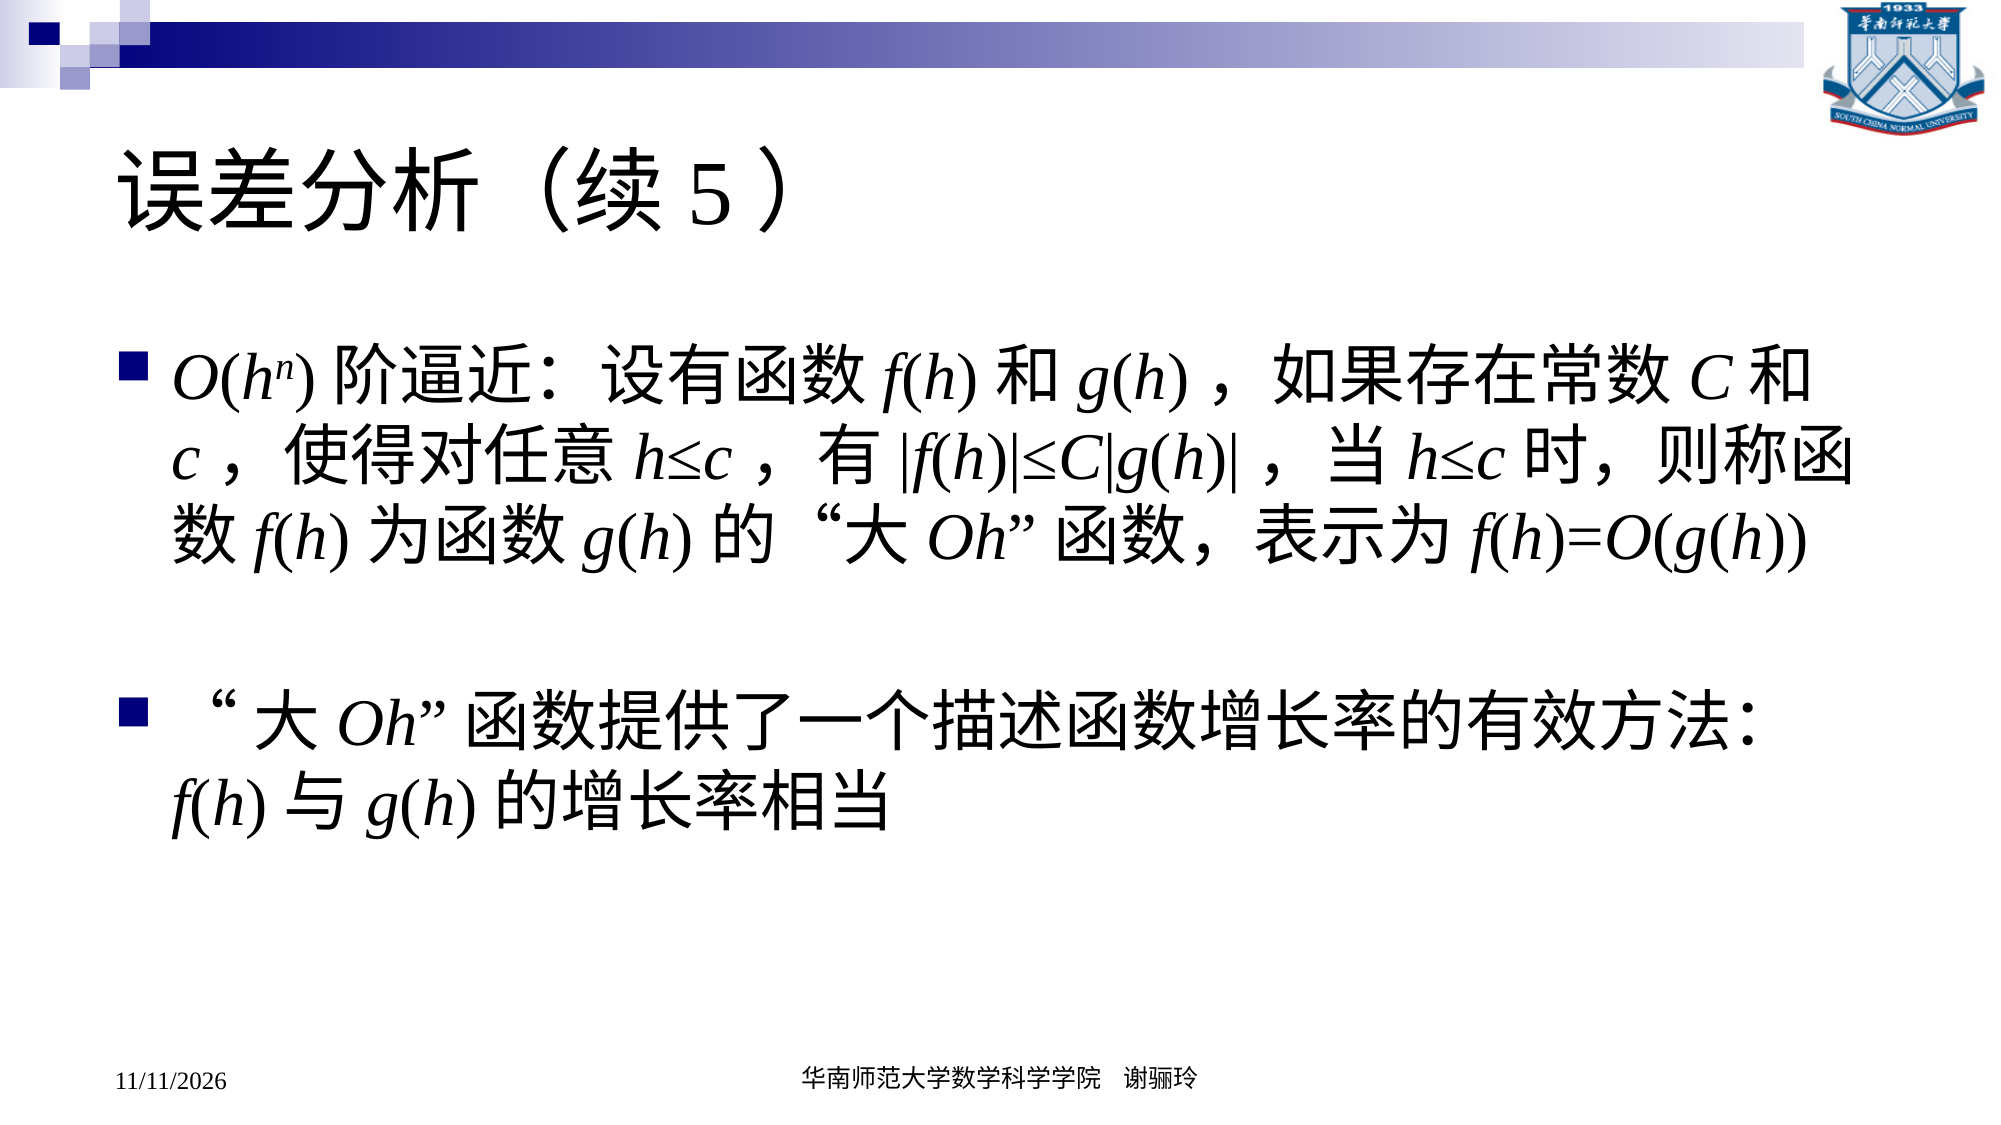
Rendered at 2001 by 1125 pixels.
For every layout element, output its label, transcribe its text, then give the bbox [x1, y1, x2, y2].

footer 华南师范大学数学科学学院 谢骊玲 [683, 1024, 1317, 1101]
title 误差分析（续5） [99, 75, 1900, 300]
picture [1804, 0, 2000, 142]
list O(hn)阶逼近：设有函数f(h)和g(h)，如果存在常数C和c，使得对任意h≤c，有|f(h)|≤C|g(h)|，当h≤c时，则称函数f(h)为函数g(h)的“大Oh”函数，表示为f(h)=O(g(h)) “大Oh”函数提供了一个描述函数增长率的有效方法： f(h)与g(h)的增长率相当 [99, 324, 1900, 963]
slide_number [99, 1024, 567, 1103]
